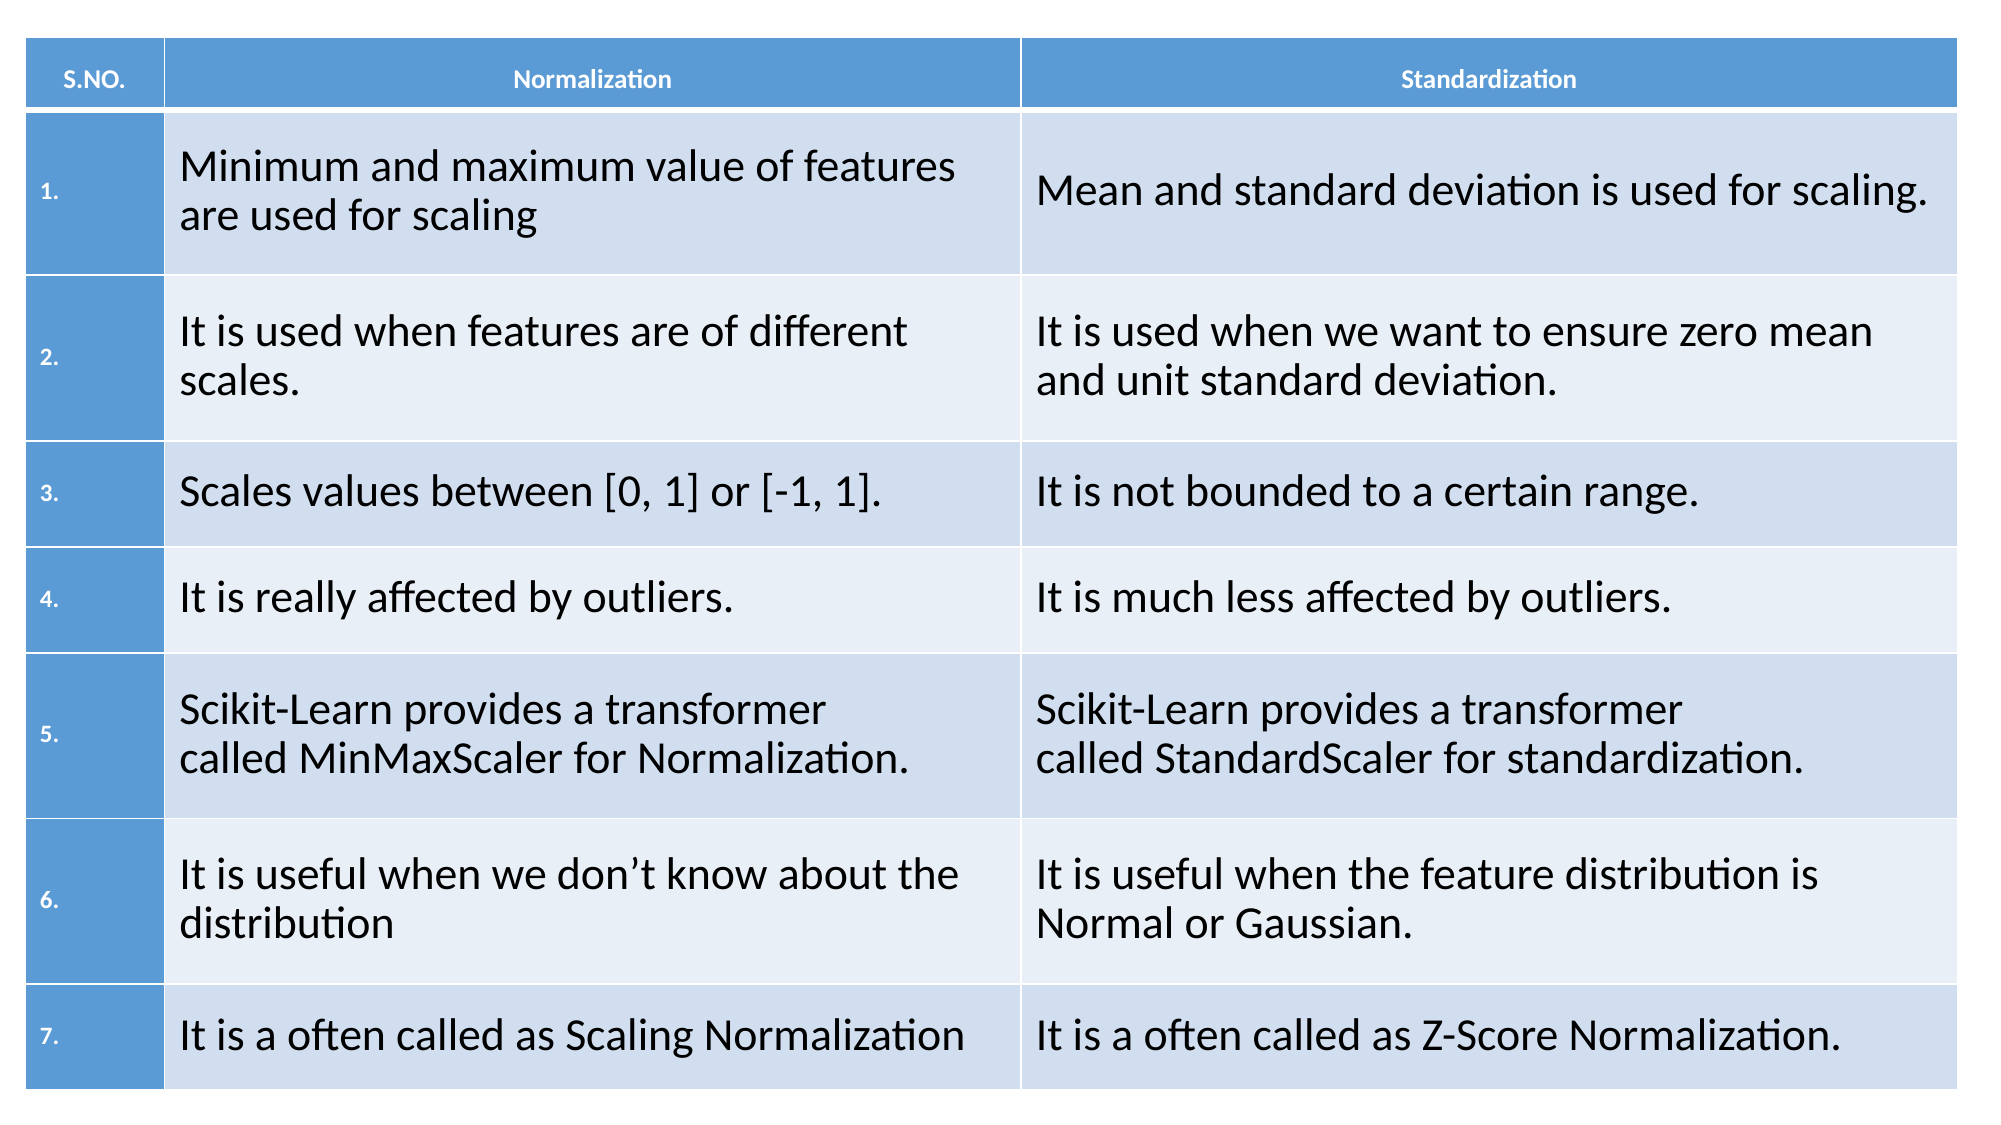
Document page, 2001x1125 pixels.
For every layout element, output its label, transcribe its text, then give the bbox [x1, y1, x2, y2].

table_cell 1. [26, 113, 164, 274]
table_cell It is a often called as Scaling Normalization [165, 985, 1020, 1089]
table_cell Scikit-Learn provides a transformer called StandardScaler for standardization. [1022, 654, 1957, 818]
table_cell Mean and standard deviation is used for scaling. [1022, 113, 1957, 274]
table_cell It is much less affected by outliers. [1022, 548, 1957, 652]
table_cell It is really affected by outliers. [165, 548, 1020, 652]
table_cell Minimum and maximum value of features are used for scaling [165, 113, 1020, 274]
table_cell It is useful when the feature distribution is Normal or Gaussian. [1022, 819, 1957, 983]
table_cell It is a often called as Z-Score Normalization. [1022, 985, 1957, 1089]
table_cell Scikit-Learn provides a transformer called MinMaxScaler for Normalization. [165, 654, 1020, 818]
table_header Normalization [165, 38, 1020, 107]
table_cell It is not bounded to a certain range. [1022, 442, 1957, 546]
table_cell It is useful when we don’t know about the distribution [165, 819, 1020, 983]
table_header Standardization [1022, 38, 1957, 107]
table_cell Scales values between [0, 1] or [-1, 1]. [165, 442, 1020, 546]
table_cell It is used when features are of different scales. [165, 276, 1020, 440]
table_cell 4. [26, 548, 164, 652]
table_cell 7. [26, 985, 164, 1089]
table_cell 6. [26, 819, 164, 983]
table_cell 5. [26, 654, 164, 818]
table_cell 2. [26, 276, 164, 440]
table_cell It is used when we want to ensure zero mean and unit standard deviation. [1022, 276, 1957, 440]
table_cell 3. [26, 442, 164, 546]
table_header S.NO. [26, 38, 164, 107]
